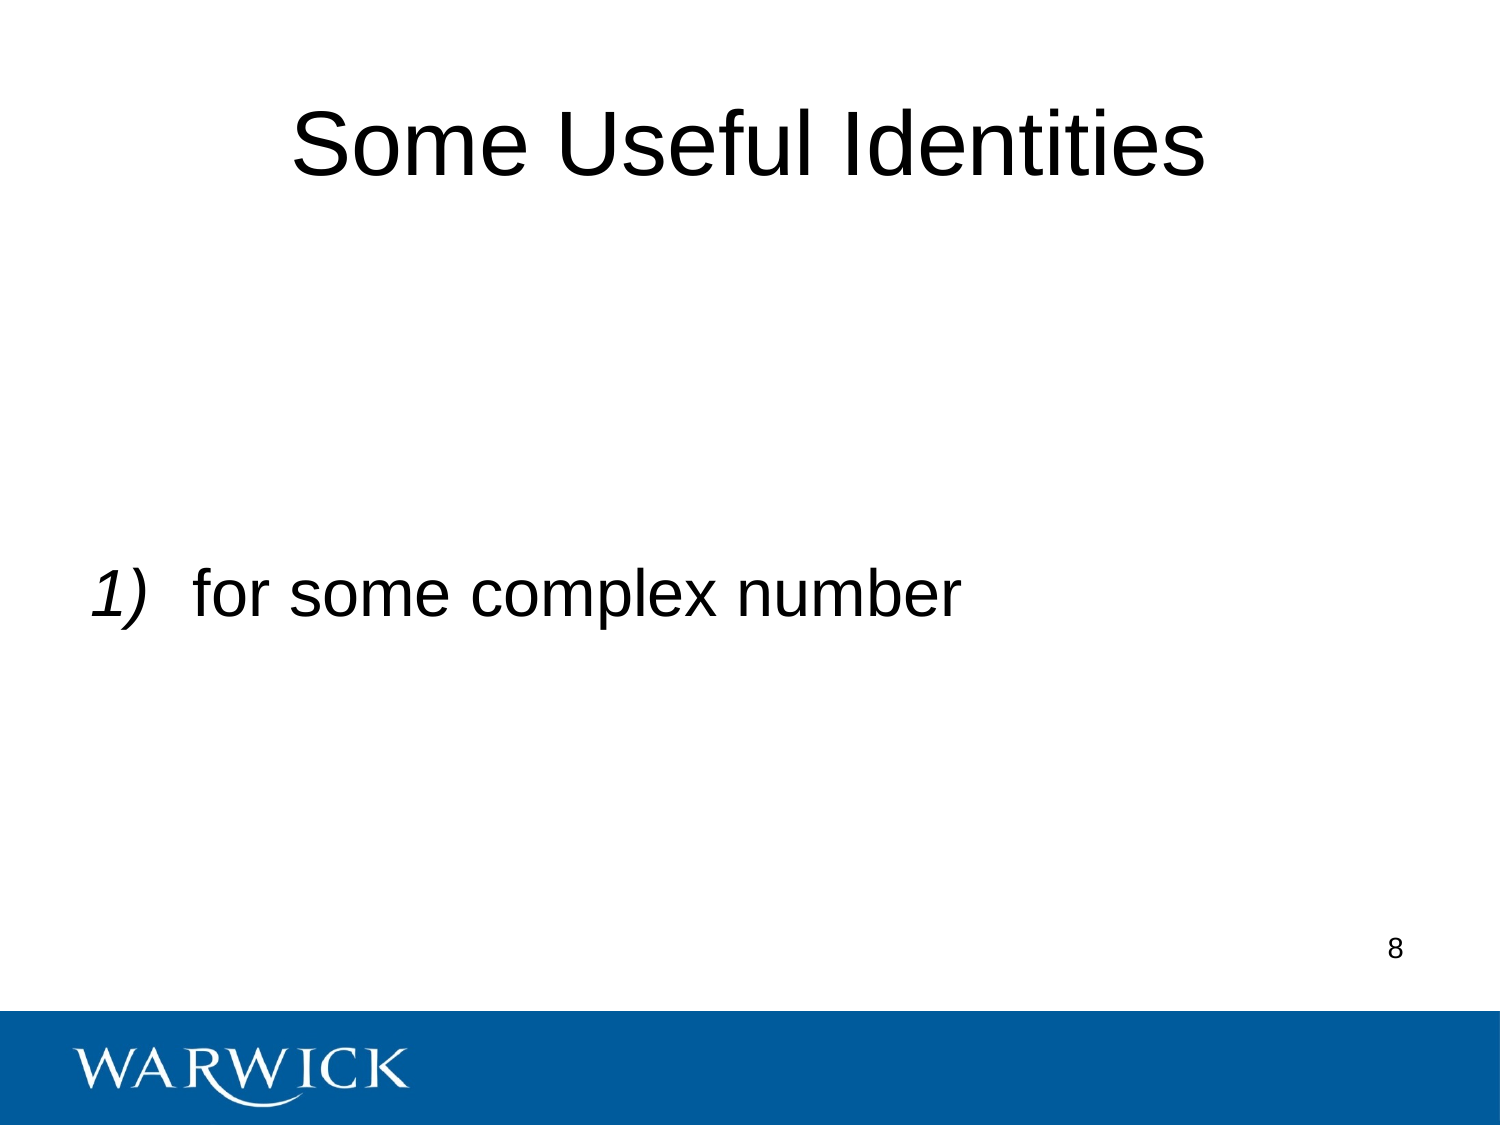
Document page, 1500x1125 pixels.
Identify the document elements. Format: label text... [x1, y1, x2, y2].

slide_number 8 [1068, 921, 1419, 1000]
picture [0, 1011, 1500, 1125]
title Some Useful Identities [75, 45, 1425, 233]
